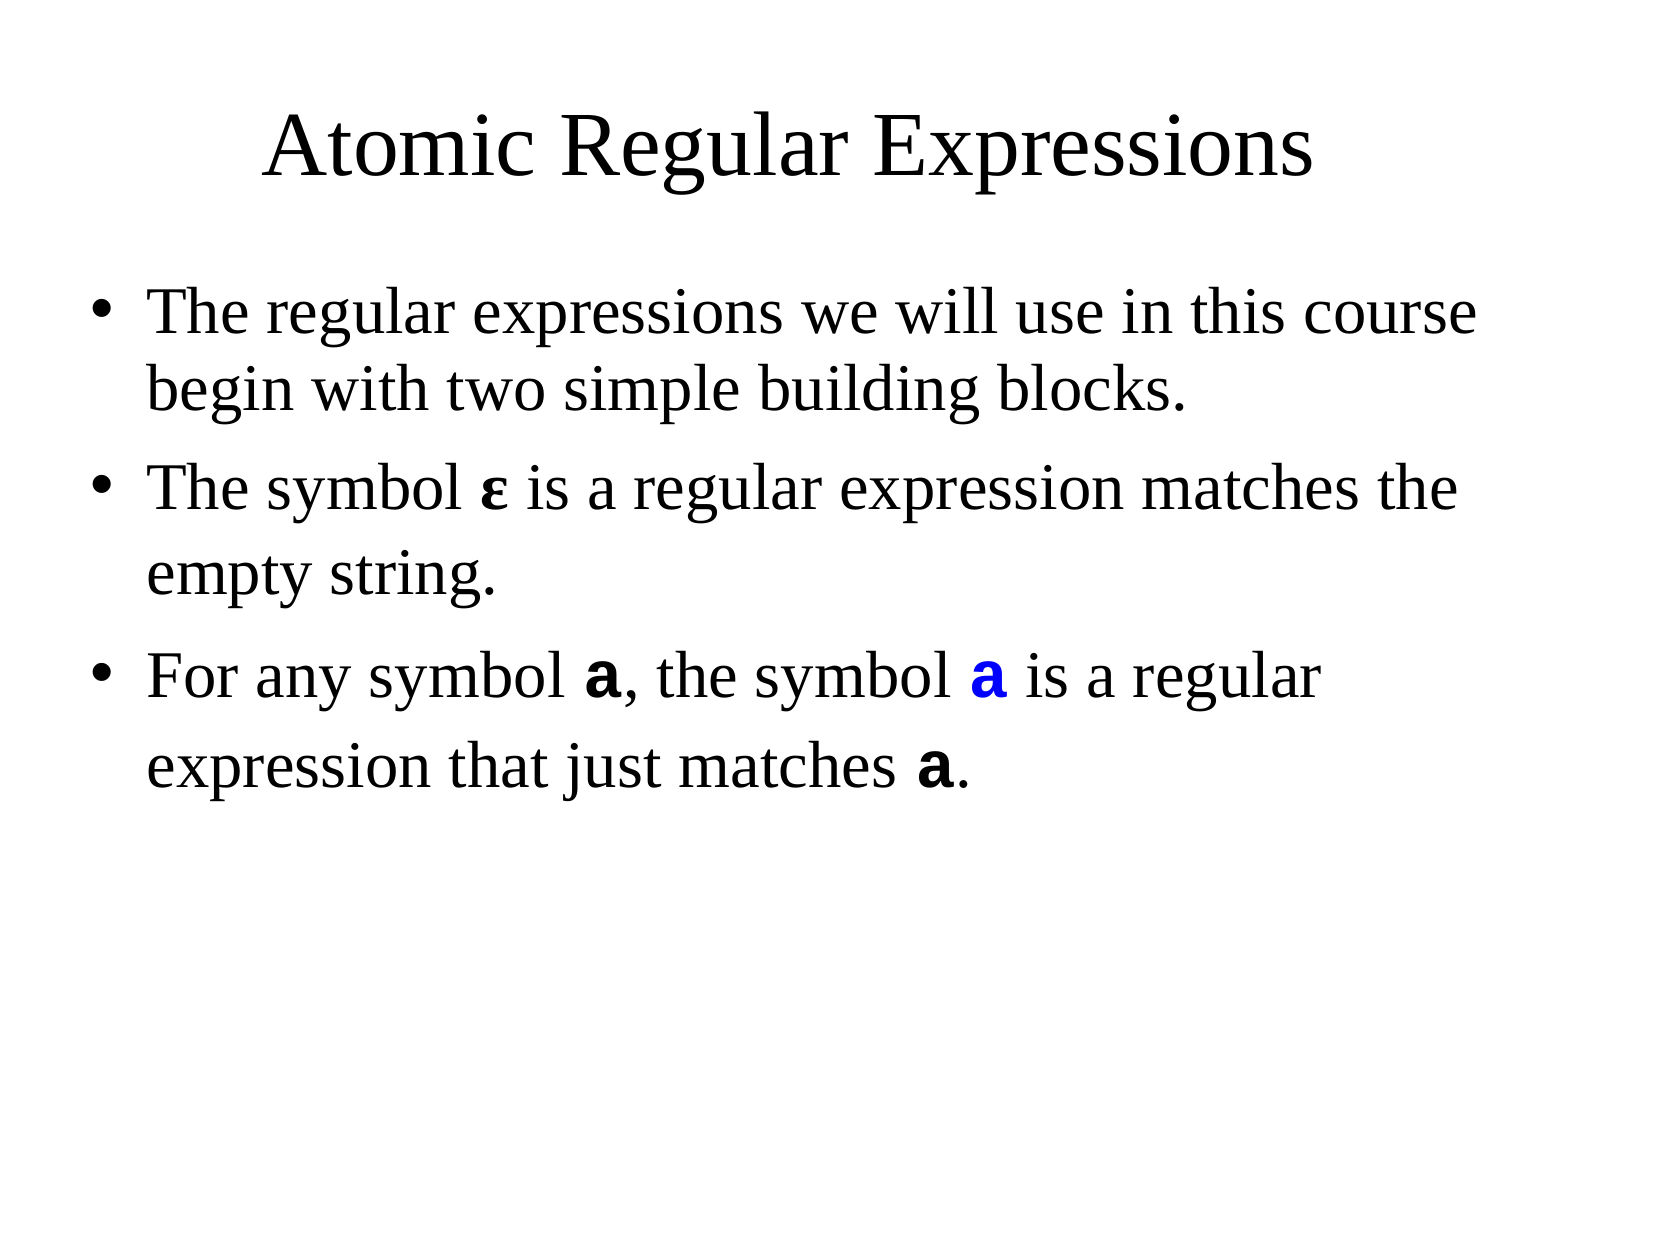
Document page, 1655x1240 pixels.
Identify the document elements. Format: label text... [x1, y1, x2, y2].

title Atomic Regular Expressions [114, 45, 1465, 233]
list The regular expressions we will use in this course begin with two simple building blocks. The symbol ε is a regular expression matches the empty string. For any symbol a, the symbol a is a regular expression that just matches a. [75, 262, 1515, 1005]
